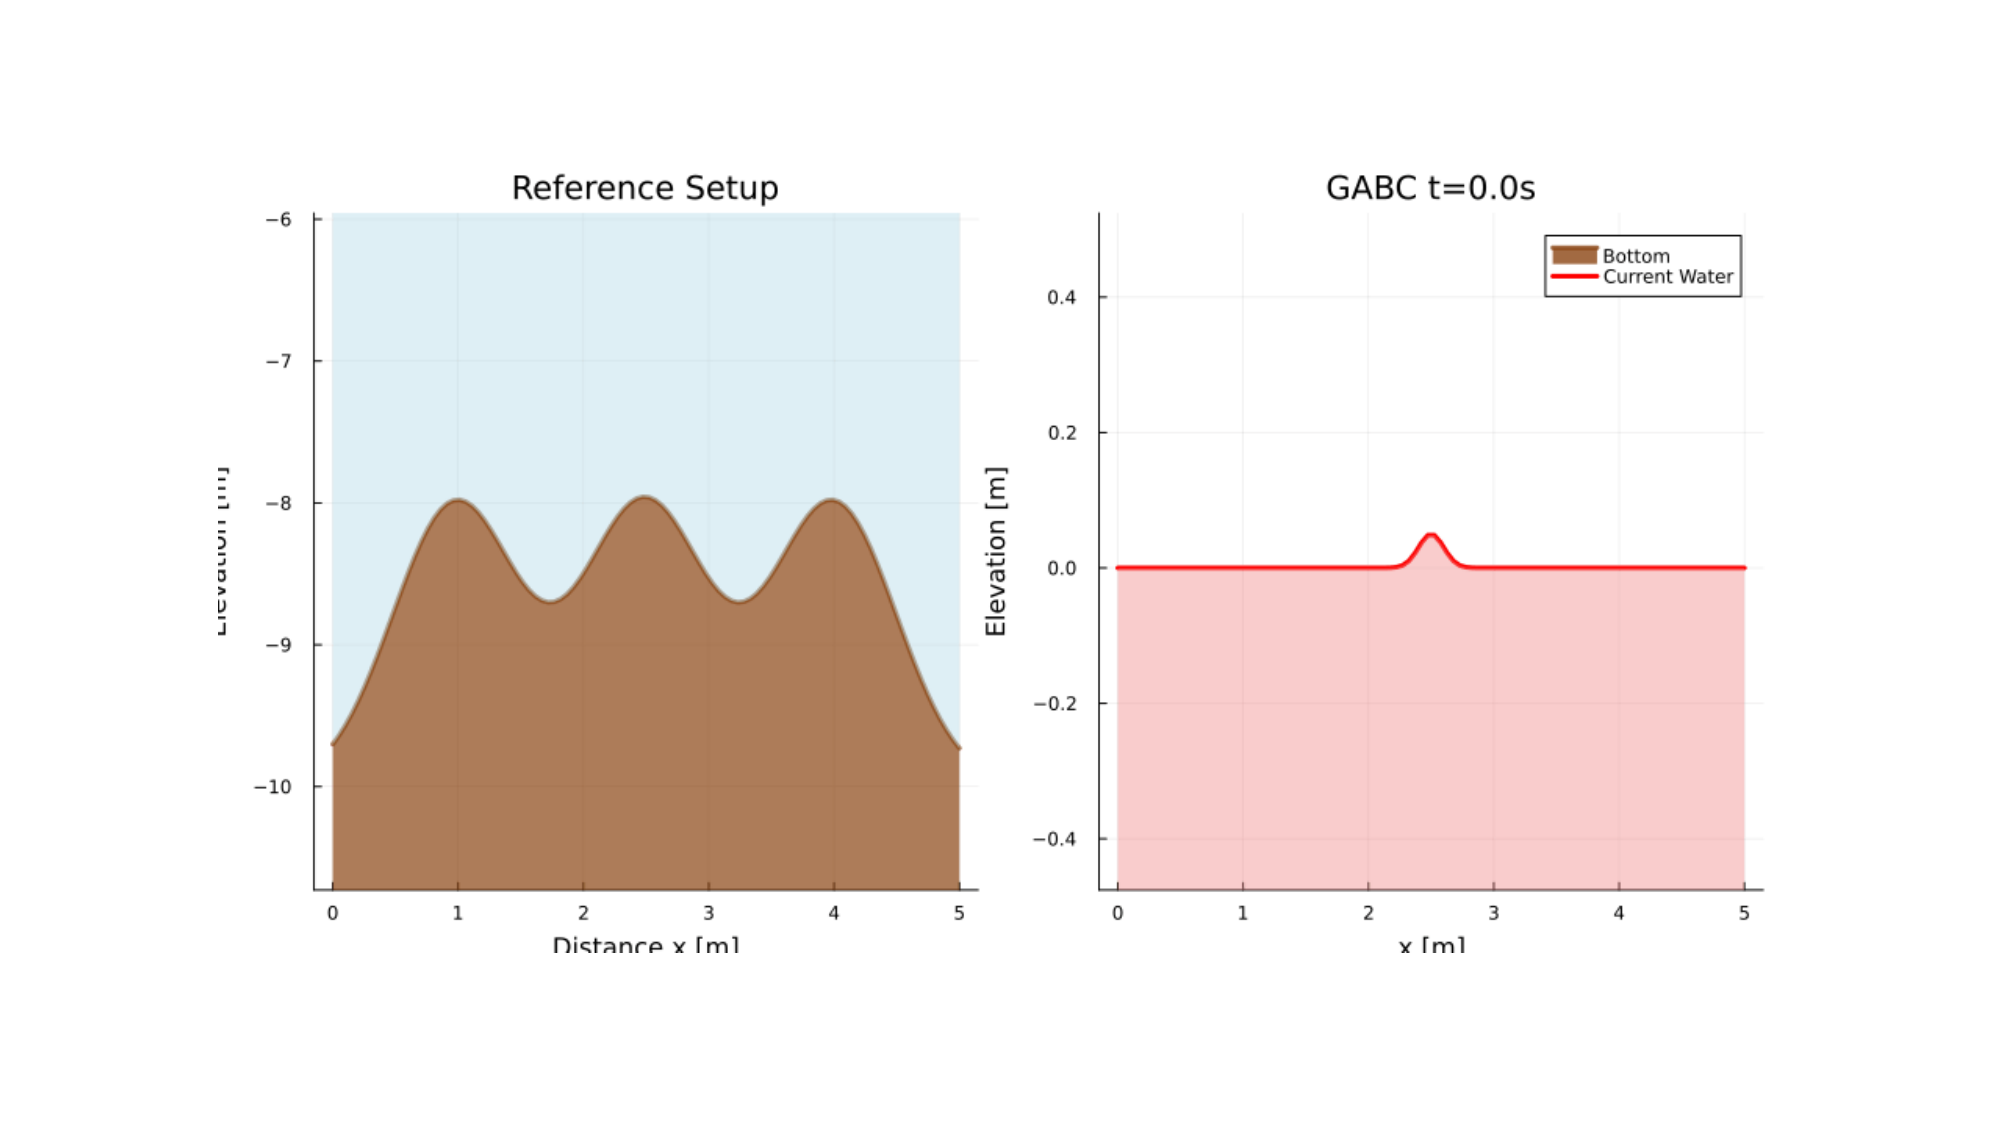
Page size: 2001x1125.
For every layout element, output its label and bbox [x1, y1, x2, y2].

picture [218, 171, 1782, 954]
